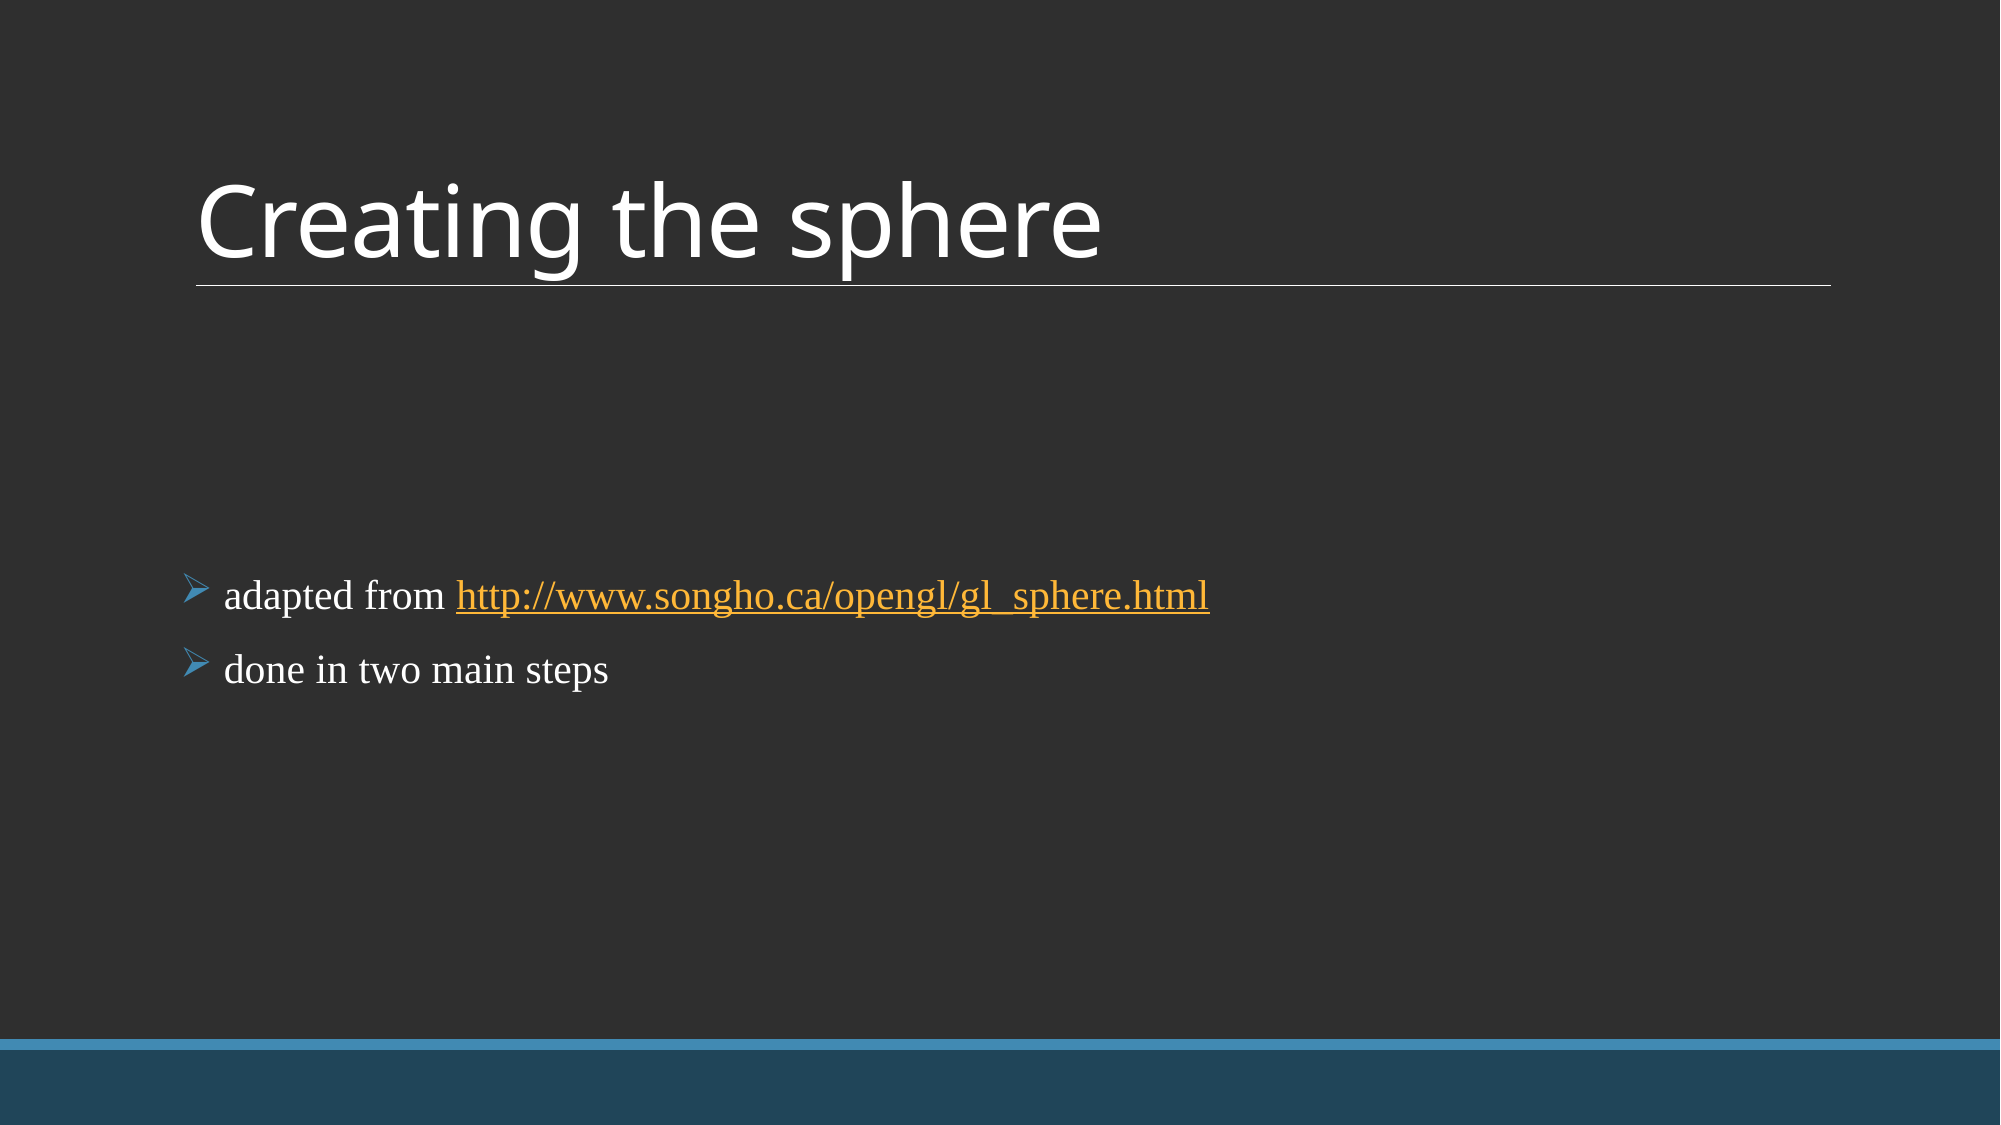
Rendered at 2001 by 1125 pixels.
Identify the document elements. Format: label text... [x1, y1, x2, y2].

list adapted from http://www.songho.ca/opengl/gl_sphere.html done in two main steps [180, 302, 1830, 963]
title Creating the sphere [180, 47, 1830, 285]
